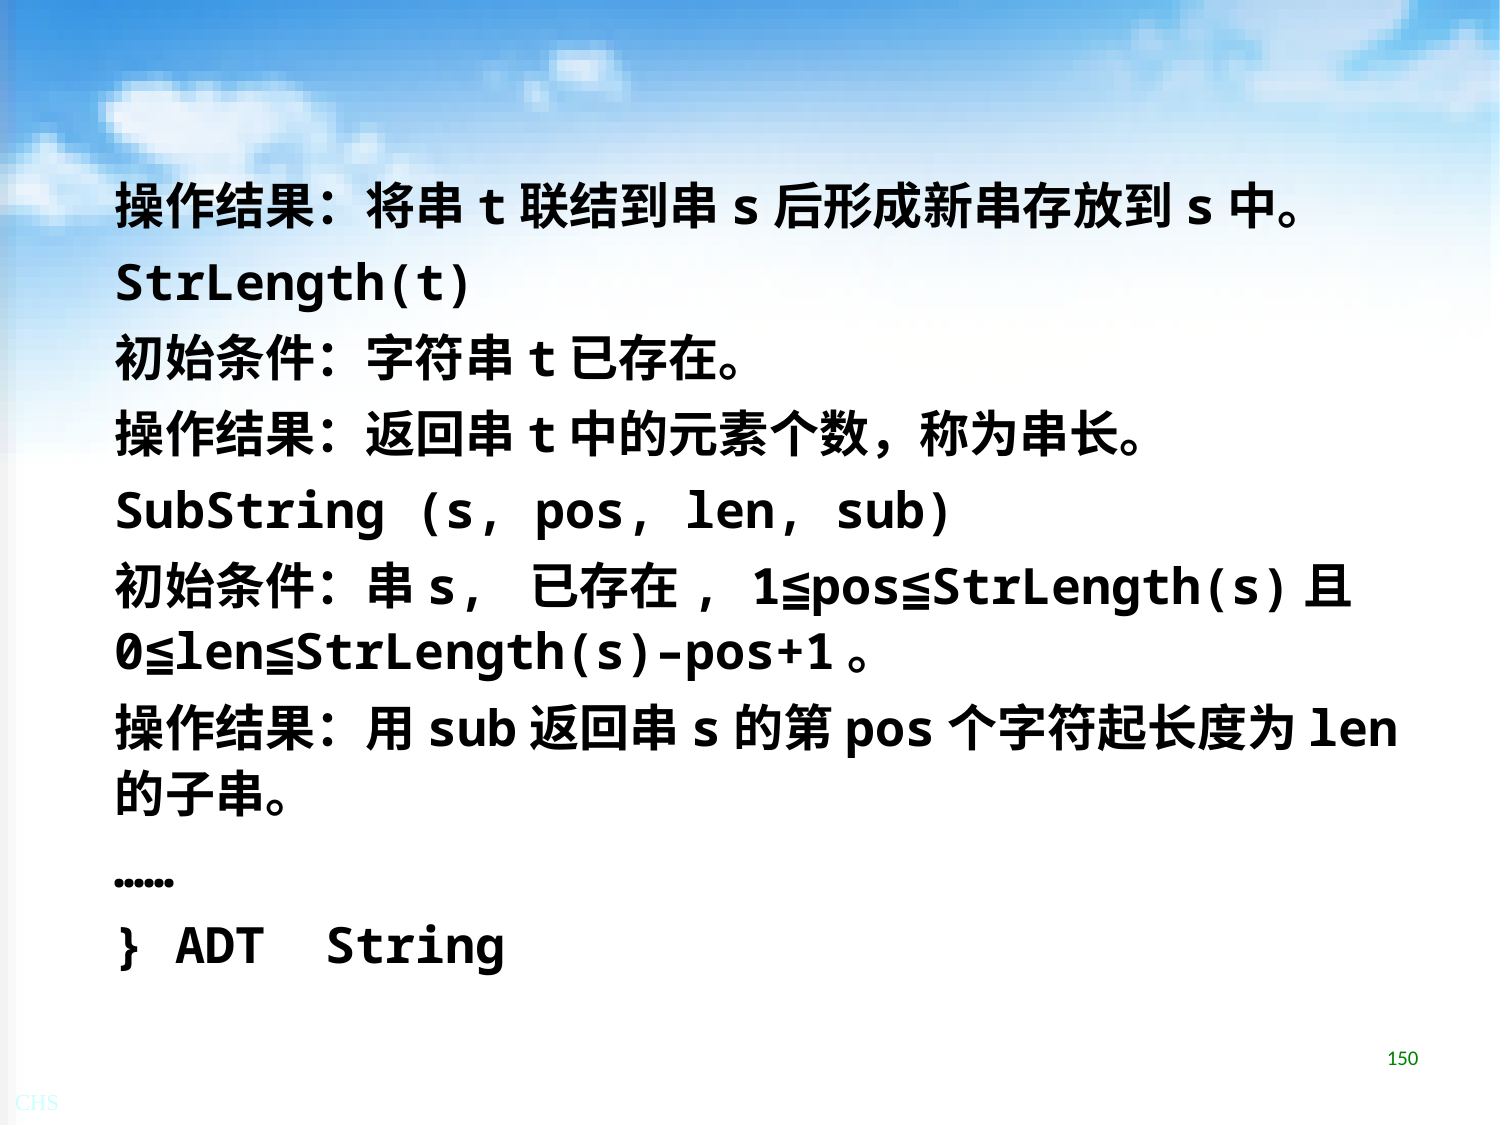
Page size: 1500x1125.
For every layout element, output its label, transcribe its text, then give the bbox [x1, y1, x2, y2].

text_box 操作结果：将串t联结到串s后形成新串存放到s中。 StrLength(t) 初始条件：字符串t已存在。 操作结果：返回串t中的元素个数，称为串长。 SubString (s, pos, len, sub) 初始条件：串s, 已存在, 1≦pos≦StrLength(s)且 0≦len≦StrLength(s)–pos+1。 操作结果：用sub返回串s的第pos个字符起长度为len的子串。 …… } ADT String [24, 160, 1475, 982]
slide_number 150 [1370, 1042, 1435, 1072]
picture [0, 0, 1500, 1125]
